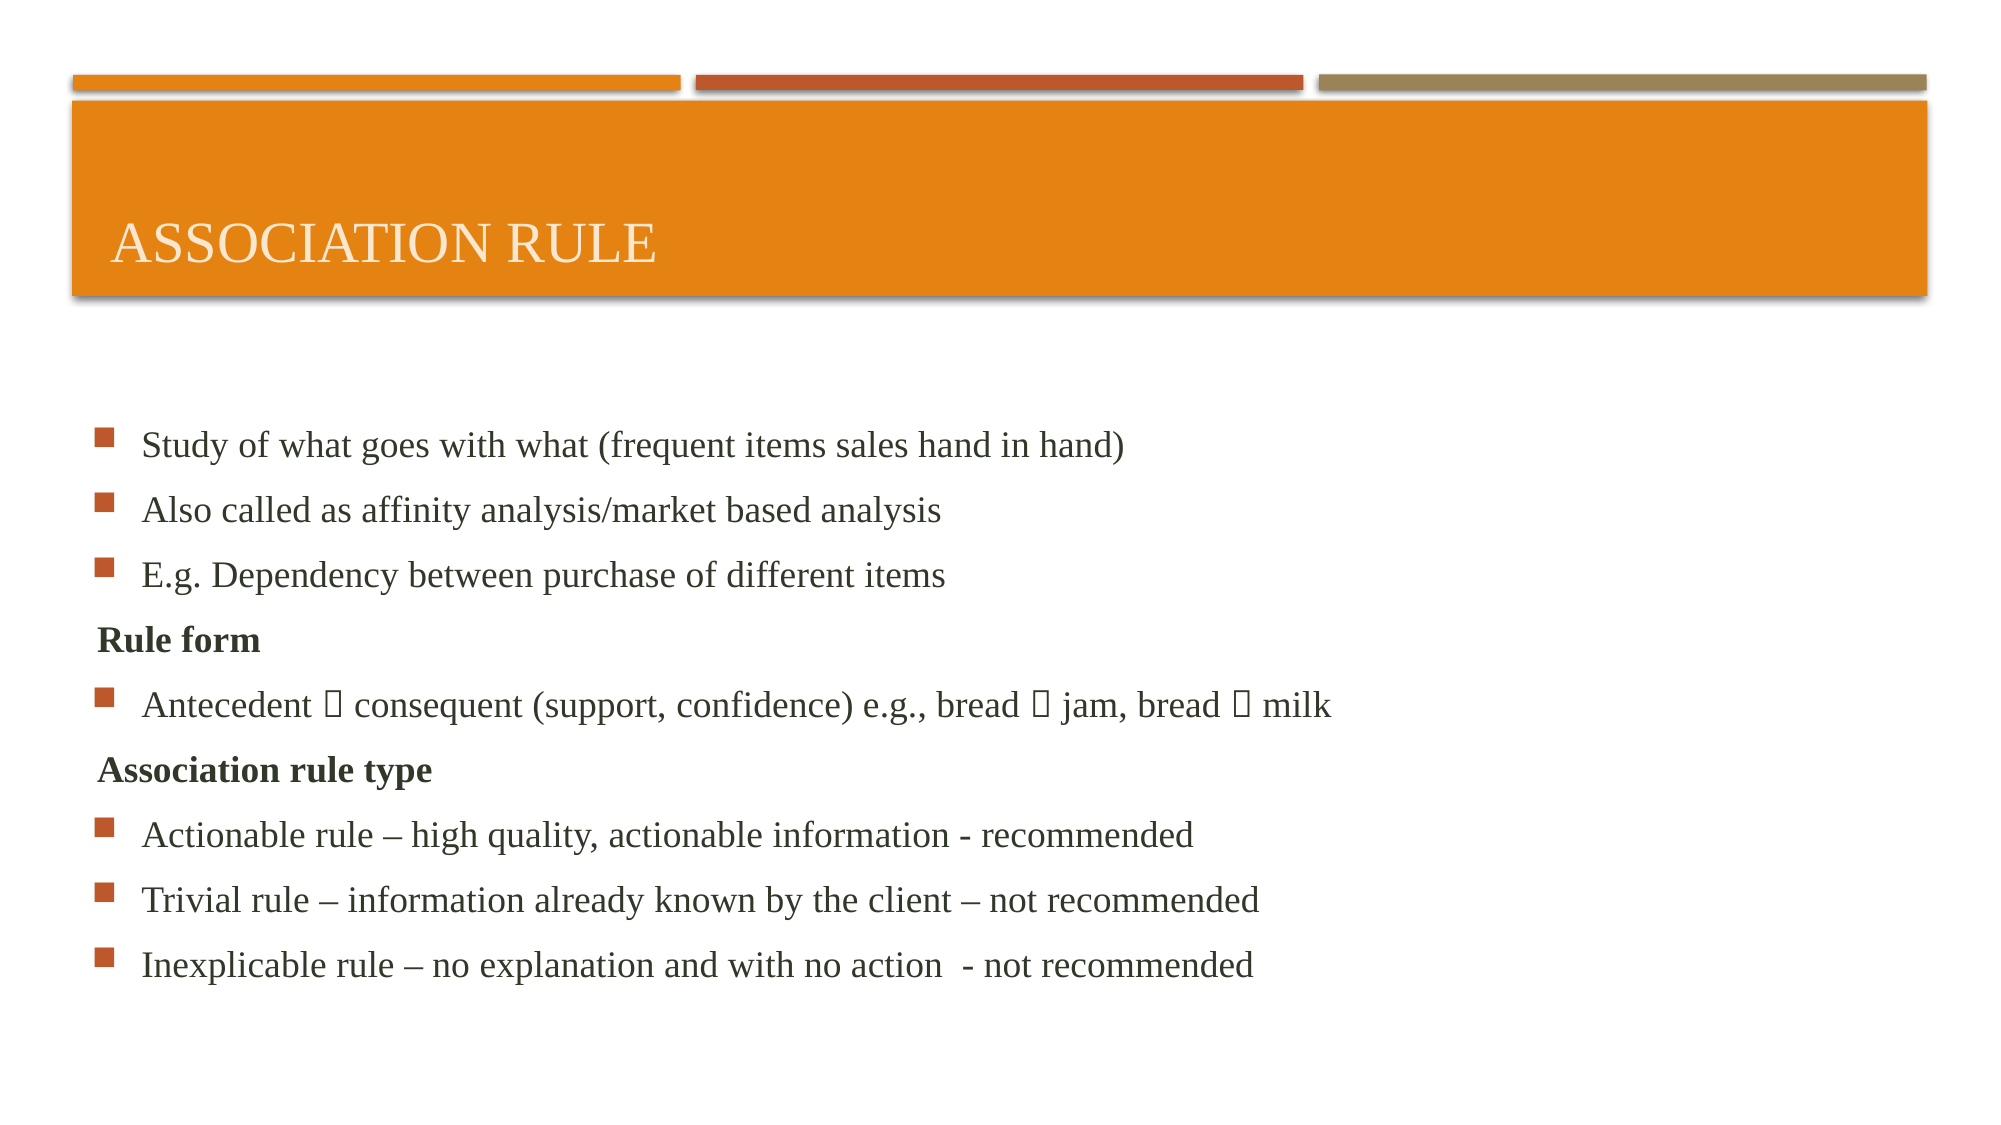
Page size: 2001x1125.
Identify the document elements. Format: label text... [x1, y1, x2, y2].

list Study of what goes with what (frequent items sales hand in hand) Also called as affinity analysis/market based analysis E.g. Dependency between purchase of different items Rule form Antecedent  consequent (support, confidence) e.g., bread  jam, bread  milk Association rule type Actionable rule – high quality, actionable information - recommended Trivial rule – information already known by the client – not recommended Inexplicable rule – no explanation and with no action - not recommended [76, 321, 1927, 1083]
title Association rule [95, 115, 1905, 282]
